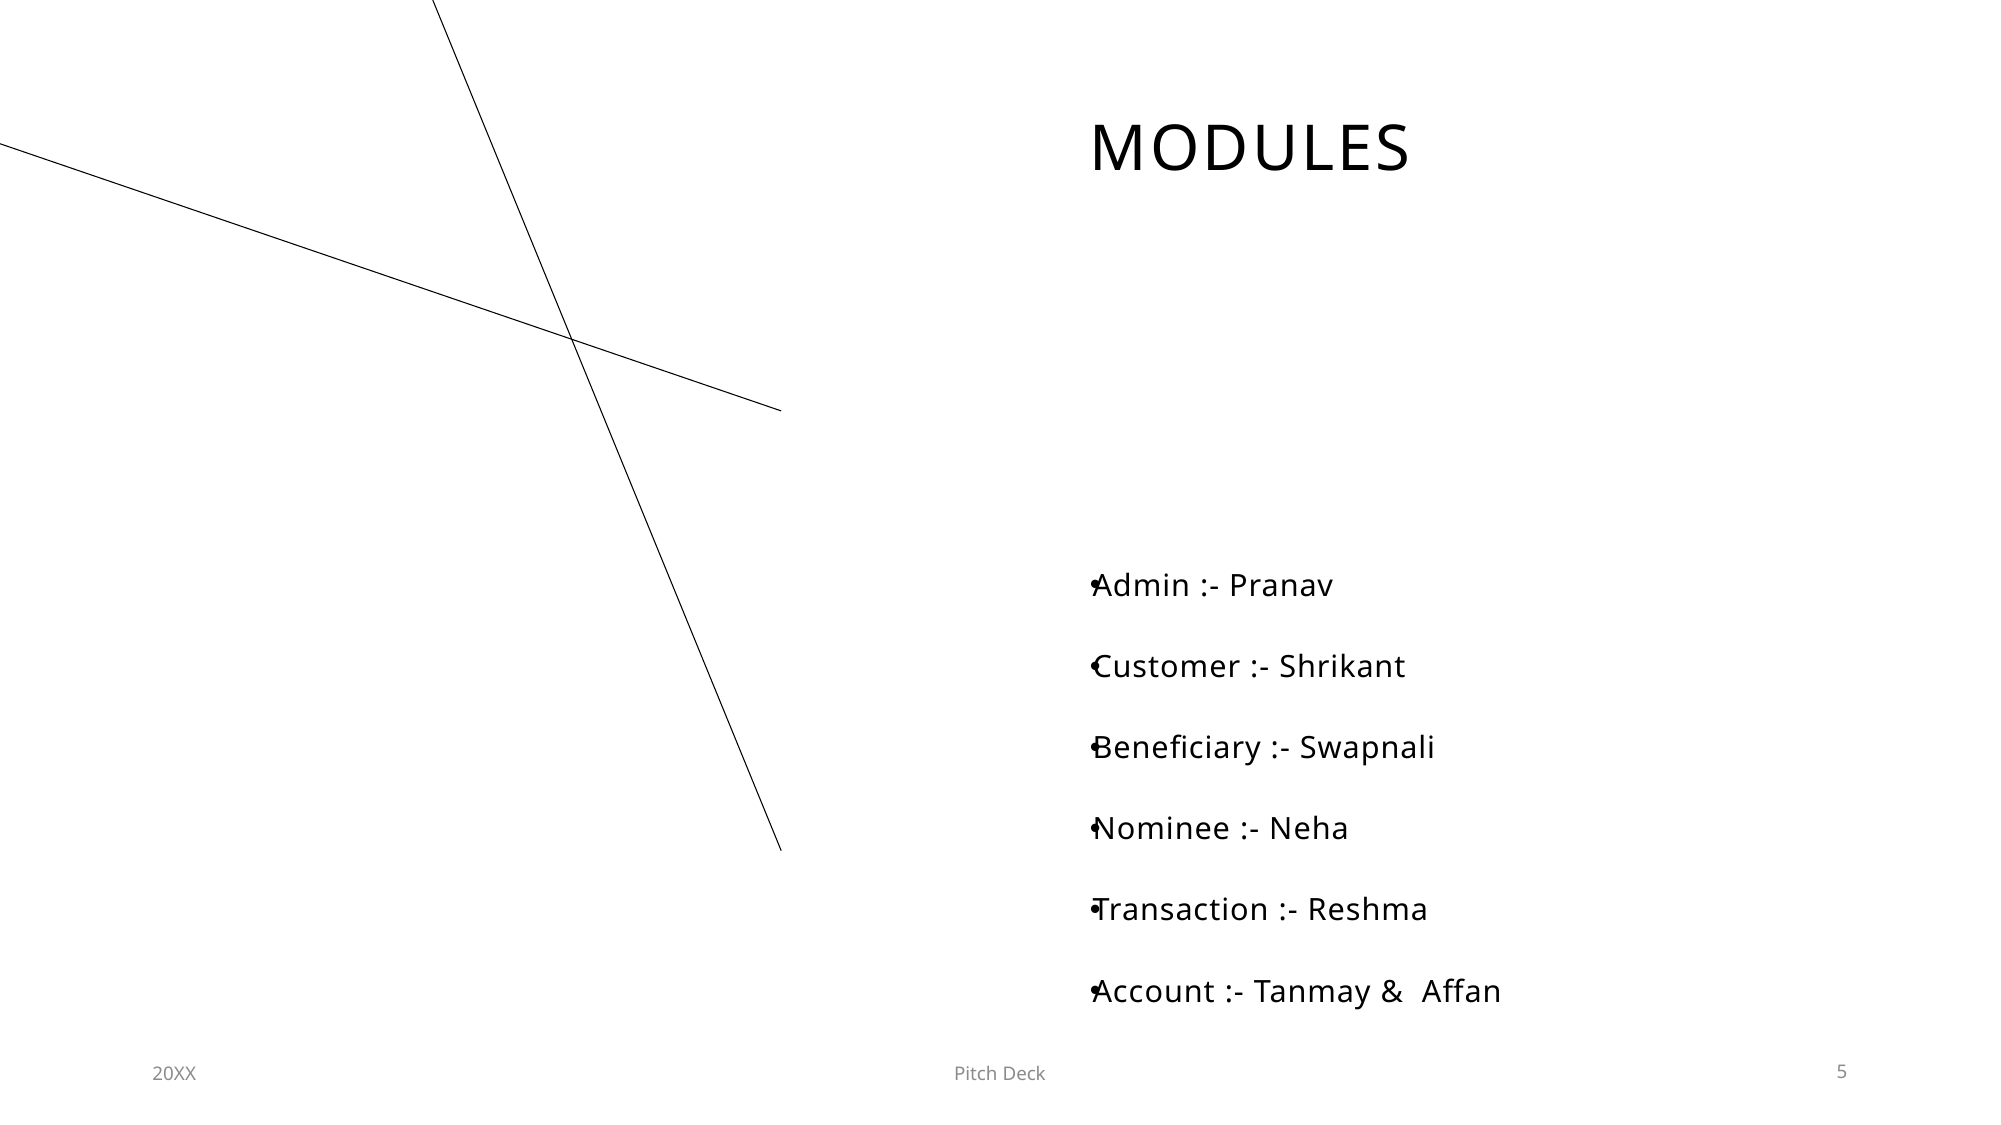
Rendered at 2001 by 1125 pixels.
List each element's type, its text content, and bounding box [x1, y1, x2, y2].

list Admin :- Pranav Customer :- Shrikant Beneficiary :- Swapnali Nominee :- Neha Transaction :- Reshma Account :- Tanmay & Affan [1074, 562, 1819, 1028]
slide_number 20XX [137, 1042, 588, 1103]
footer Pitch Deck [662, 1042, 1338, 1103]
title MODULES [1074, 50, 1433, 193]
slide_number 5 [1412, 1042, 1863, 1103]
